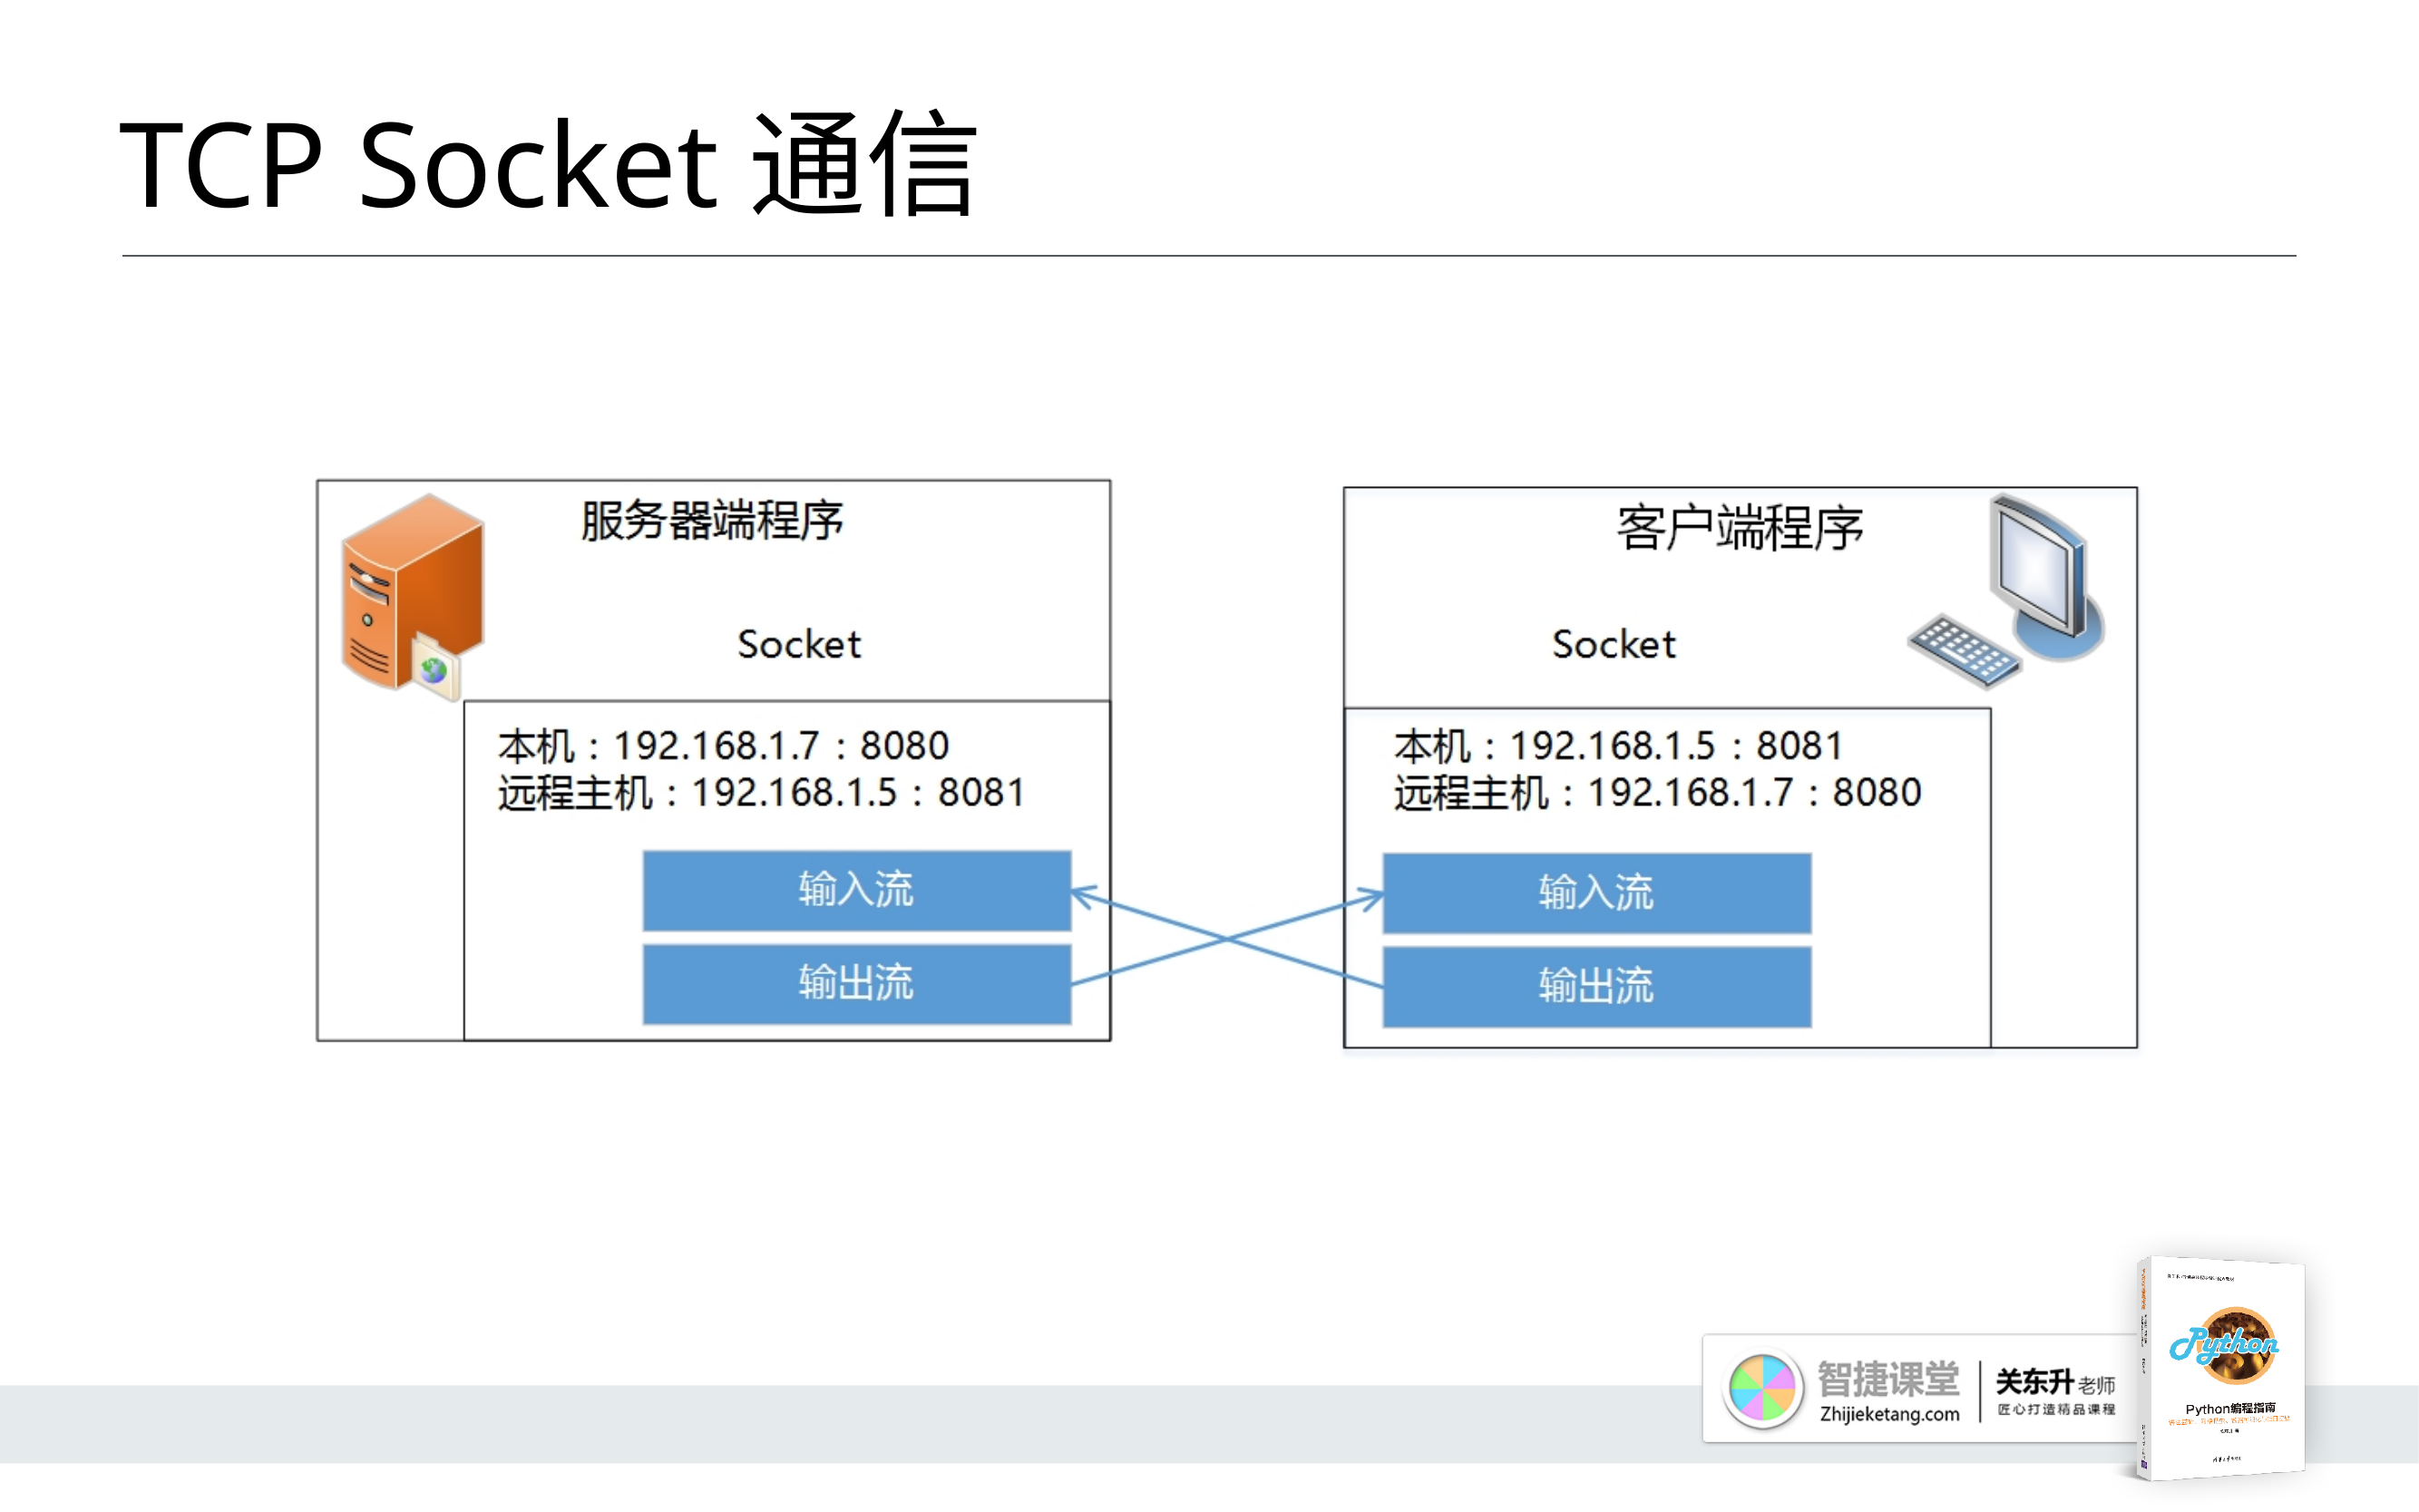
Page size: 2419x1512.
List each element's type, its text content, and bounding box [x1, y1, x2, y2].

picture [0, 0, 2419, 1512]
title TCP Socket通信 [111, 81, 1832, 258]
